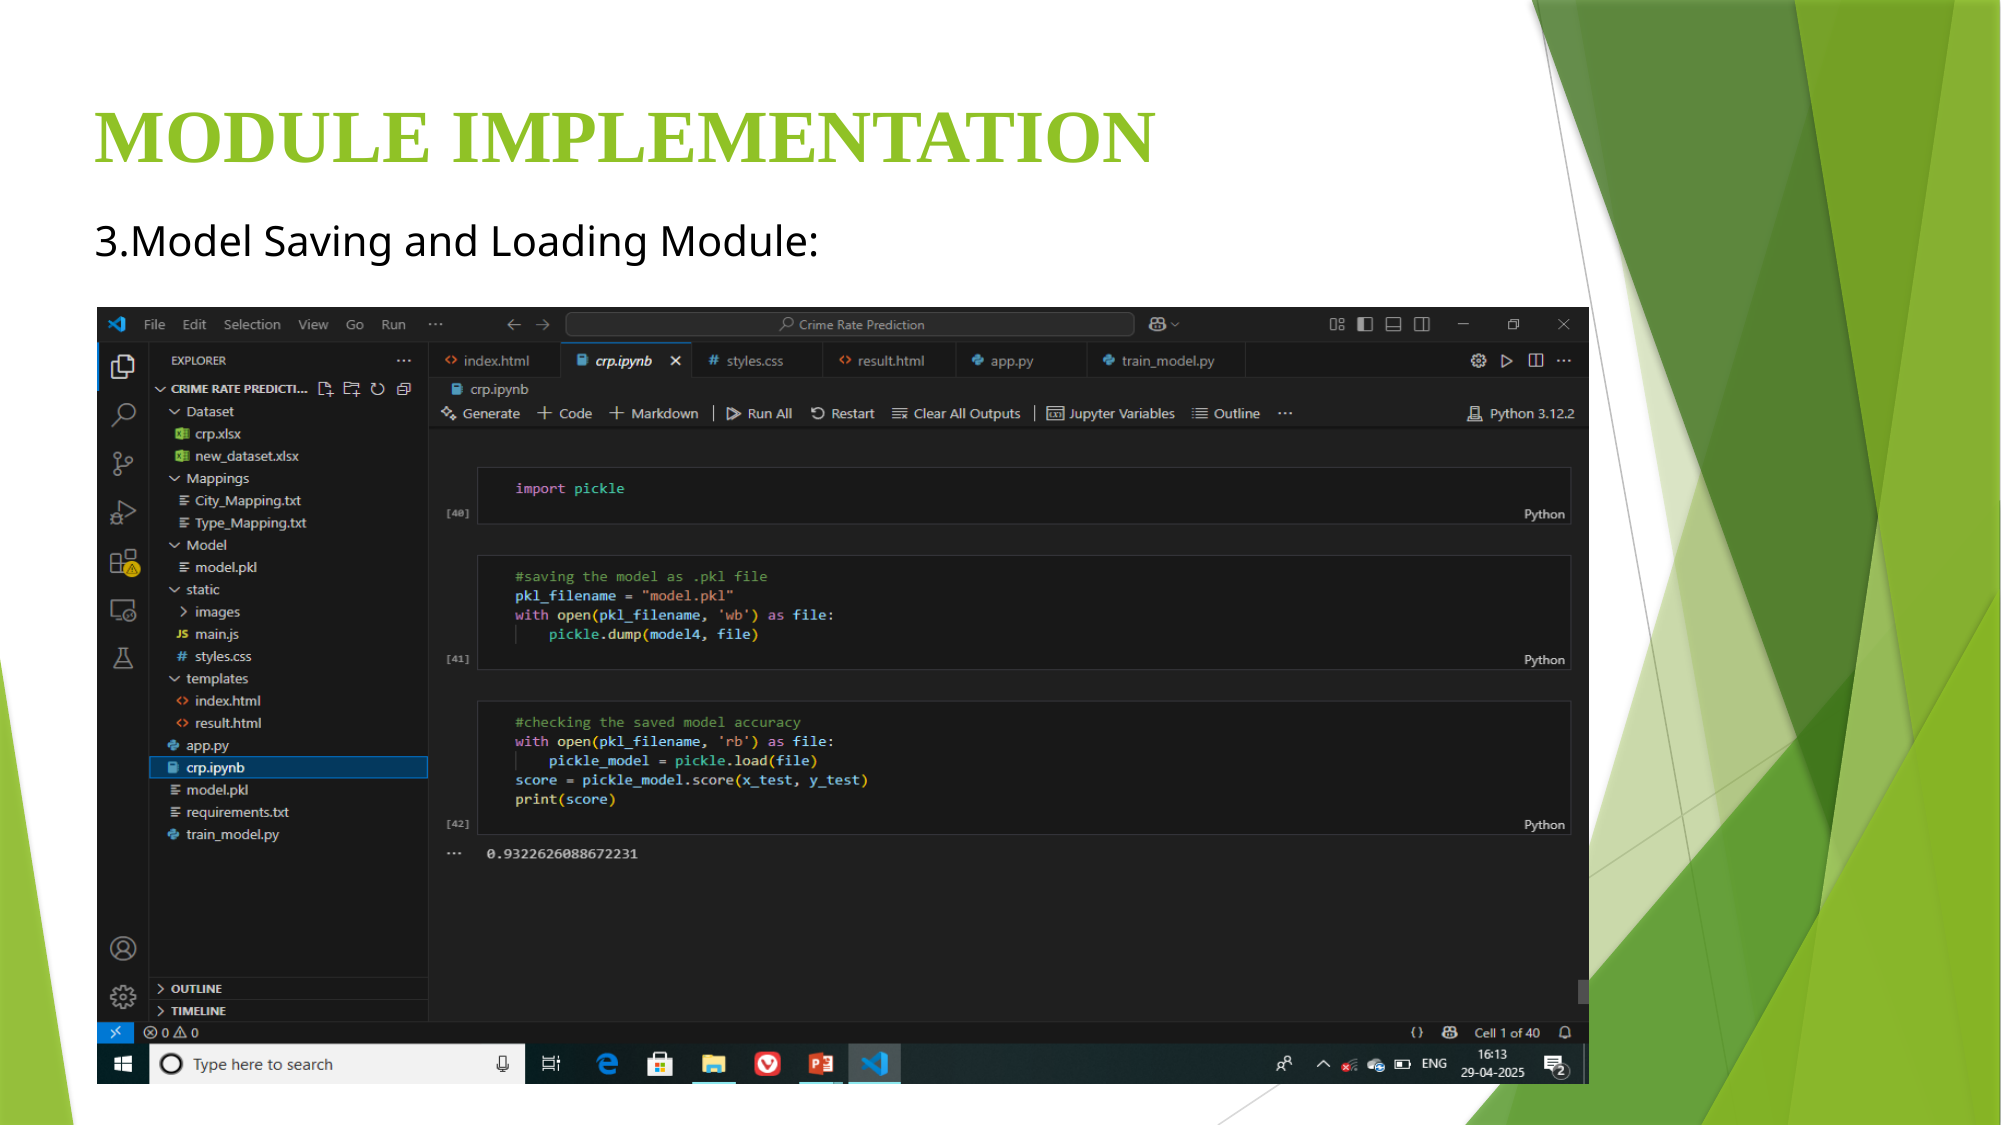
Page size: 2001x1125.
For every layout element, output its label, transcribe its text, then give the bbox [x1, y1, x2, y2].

text_box 3.Model Saving and Loading Module: [79, 206, 846, 272]
picture [97, 306, 1589, 1084]
title MODULE IMPLEMENTATION [79, 79, 1490, 217]
